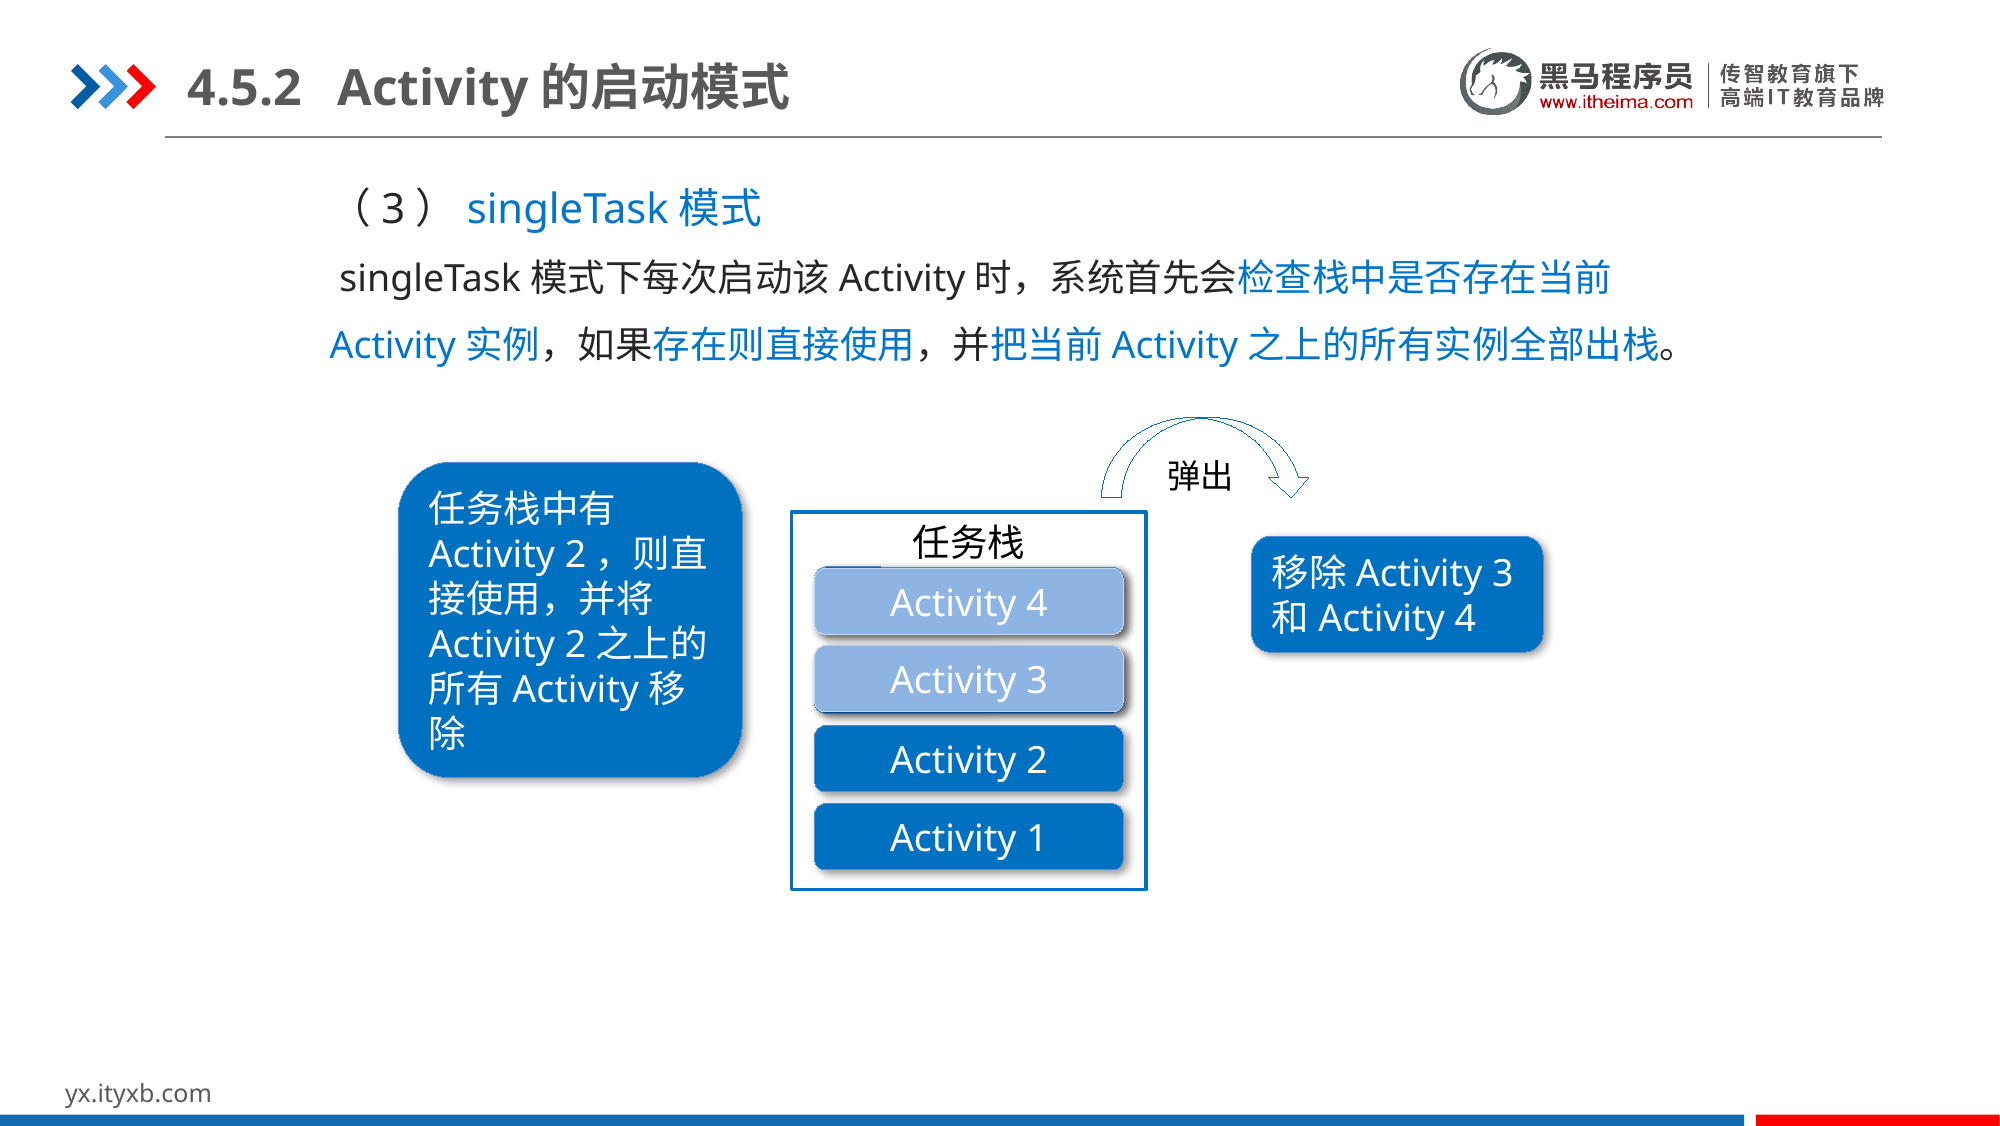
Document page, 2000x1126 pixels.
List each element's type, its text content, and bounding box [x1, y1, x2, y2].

text_box [1148, 417, 1309, 498]
text_box 任务栈中有Activity 2，则直接使用，并将Activity 2之上的所有Activity移除 [398, 462, 743, 778]
picture [1460, 48, 1887, 115]
text_box Activity 2 [814, 725, 1124, 792]
text_box （3）singleTask模式 singleTask模式下每次启动该Activity时，系统首先会检查栈中是否存在当前Activity实例，如果存在则直接使用，并把当前Activity之上的所有实例全部出栈。 [314, 149, 1721, 374]
text_box 弹出 [1077, 428, 1252, 487]
text_box 4.5.2 Activity的启动模式 [187, 43, 1154, 127]
text_box Activity 1 [814, 803, 1124, 870]
text_box 任务栈 [791, 511, 1147, 890]
text_box 移除Activity 3和Activity 4 [1251, 536, 1544, 653]
